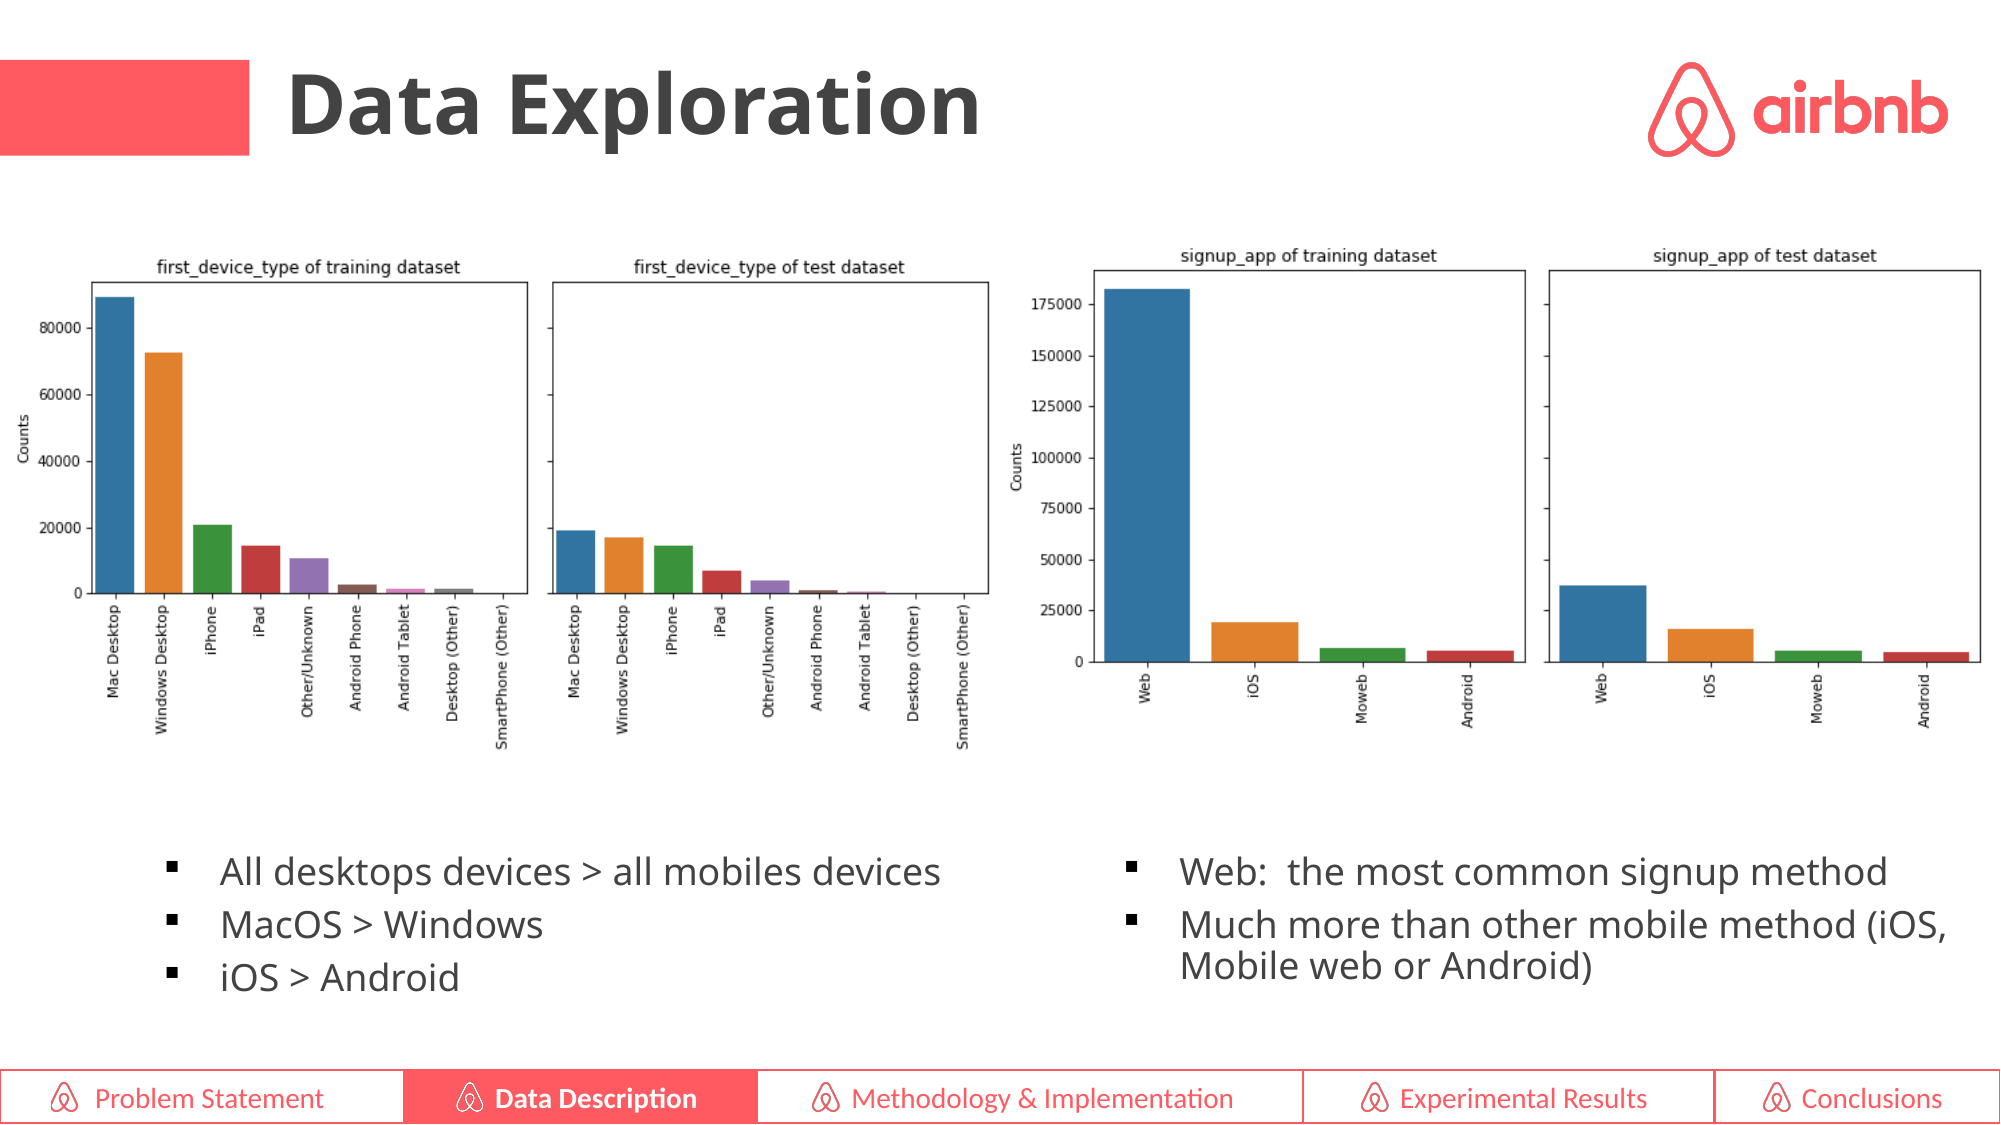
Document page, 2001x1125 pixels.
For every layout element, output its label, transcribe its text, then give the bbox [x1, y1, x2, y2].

text_box [756, 1070, 1302, 1124]
picture [456, 1081, 486, 1112]
text_box [404, 1070, 756, 1124]
picture [1361, 1081, 1391, 1112]
picture [1762, 1081, 1793, 1112]
text_box [1714, 1070, 2000, 1124]
text_box Data Description [480, 1071, 738, 1123]
picture [1648, 62, 1948, 157]
text_box Problem Statement [79, 1071, 348, 1123]
text_box [0, 59, 250, 156]
text_box [1302, 1070, 1714, 1124]
text_box [0, 1070, 404, 1124]
picture [812, 1081, 842, 1112]
picture [50, 1081, 80, 1112]
title Data Exploration [270, 28, 1863, 187]
text_box Conclusions [1786, 1071, 1960, 1123]
text_box Methodology & Implementation [836, 1071, 1254, 1123]
text_box All desktops devices > all mobiles devices MacOS > Windows iOS > Android [119, 846, 969, 1013]
picture [3, 232, 2000, 764]
text_box Experimental Results [1384, 1071, 1667, 1123]
text_box Web: the most common signup method Much more than other mobile method (iOS, Mobile web or Android) [1078, 846, 1973, 1070]
